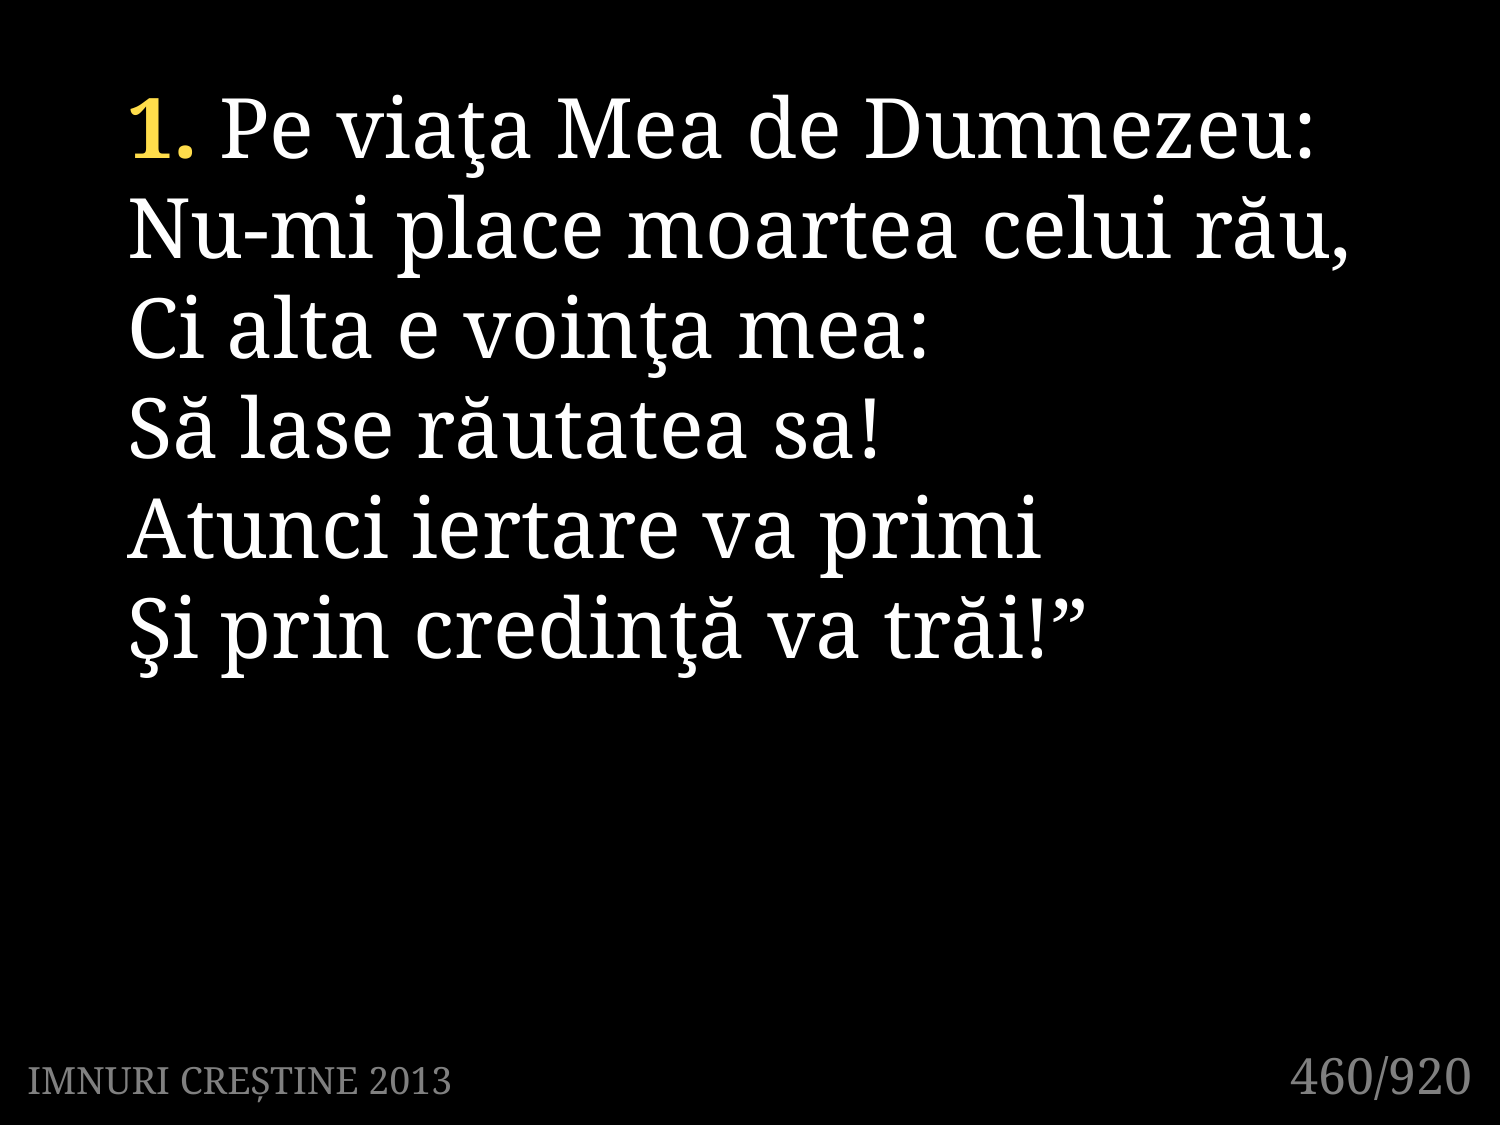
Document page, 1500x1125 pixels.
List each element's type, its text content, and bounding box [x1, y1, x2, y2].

text_box 460/920 [637, 1037, 1488, 1113]
text_box IMNURI CREȘTINE 2013 [12, 1049, 637, 1110]
text_box 1. Pe viaţa Mea de Dumnezeu: Nu-mi place moartea celui rău, Ci alta e voinţa mea: Să lase răutatea sa! Atunci iertare va primi Şi prin credinţă va trăi!” [112, 67, 1500, 683]
